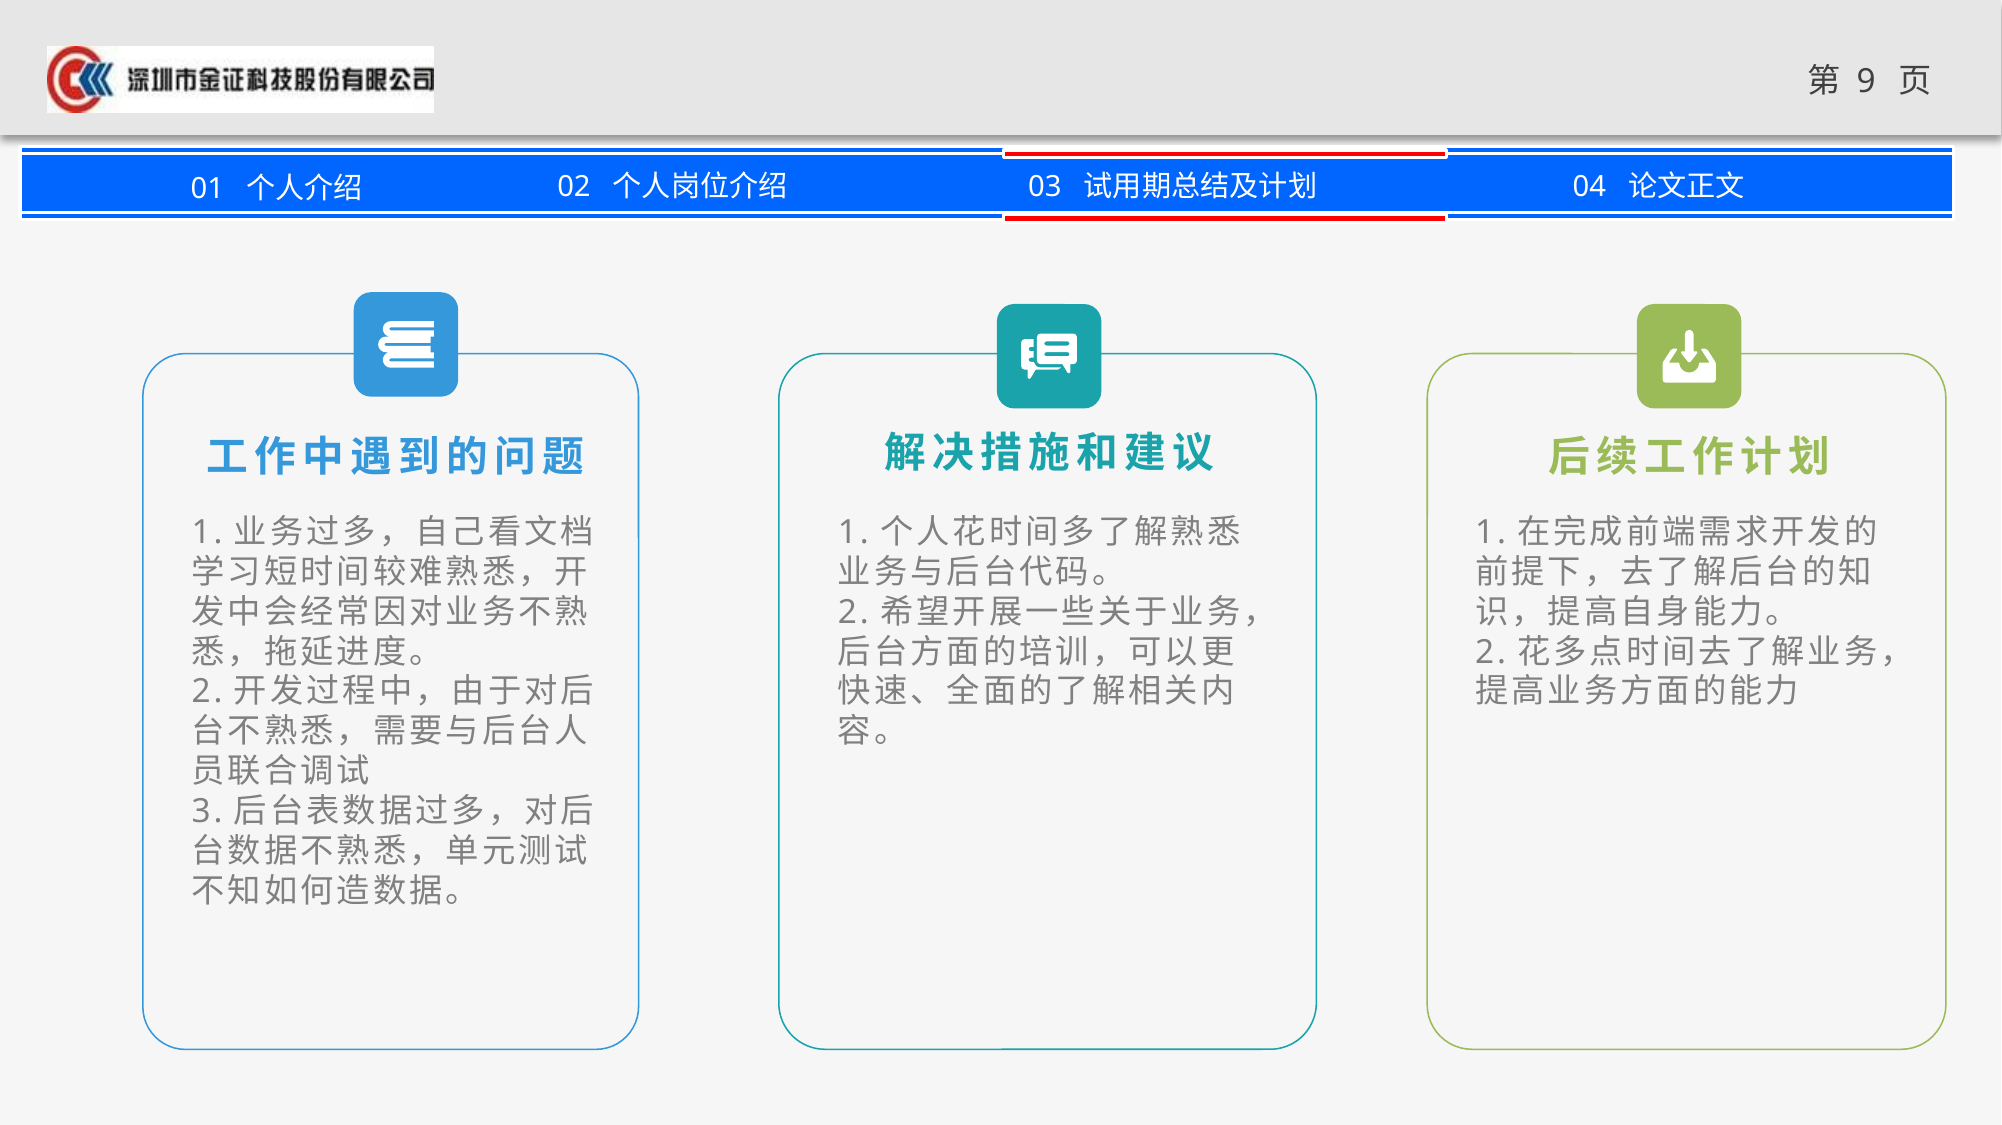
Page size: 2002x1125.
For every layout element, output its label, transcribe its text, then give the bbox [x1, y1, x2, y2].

text_box 解决措施和建议 [823, 418, 1276, 483]
text_box 后续工作计划 [1520, 422, 1858, 487]
text_box [778, 353, 1317, 1050]
text_box 1.个人花时间多了解熟悉业务与后台代码。 2.希望开展一些关于业务，后台方面的培训，可以更快速、全面的了解相关内容。 [823, 502, 1276, 1006]
text_box [996, 303, 1102, 409]
text_box 1.在完成前端需求开发的前提下，去了解后台的知识，提高自身能力。 2.花多点时间去了解业务，提高业务方面的能力 [1460, 502, 1907, 1006]
text_box [353, 292, 459, 397]
text_box [1681, 329, 1698, 363]
text_box [1662, 348, 1716, 383]
text_box 1.业务过多，自己看文档学习短时间较难熟悉，开发中会经常因对业务不熟悉，拖延进度。 2.开发过程中，由于对后台不熟悉，需要与后台人员联合调试 3.后台表数据过多，对后台数据不熟悉，单元测试不知如何造数据。 [176, 502, 615, 1006]
text_box [1036, 333, 1077, 374]
text_box 工作中遇到的问题 [176, 422, 615, 487]
text_box [378, 321, 434, 368]
text_box [1427, 353, 1946, 1050]
text_box [1001, 148, 1448, 160]
picture [47, 46, 434, 113]
text_box [1001, 213, 1448, 224]
text_box [142, 353, 639, 1050]
text_box [1636, 303, 1742, 409]
text_box [1021, 339, 1061, 379]
